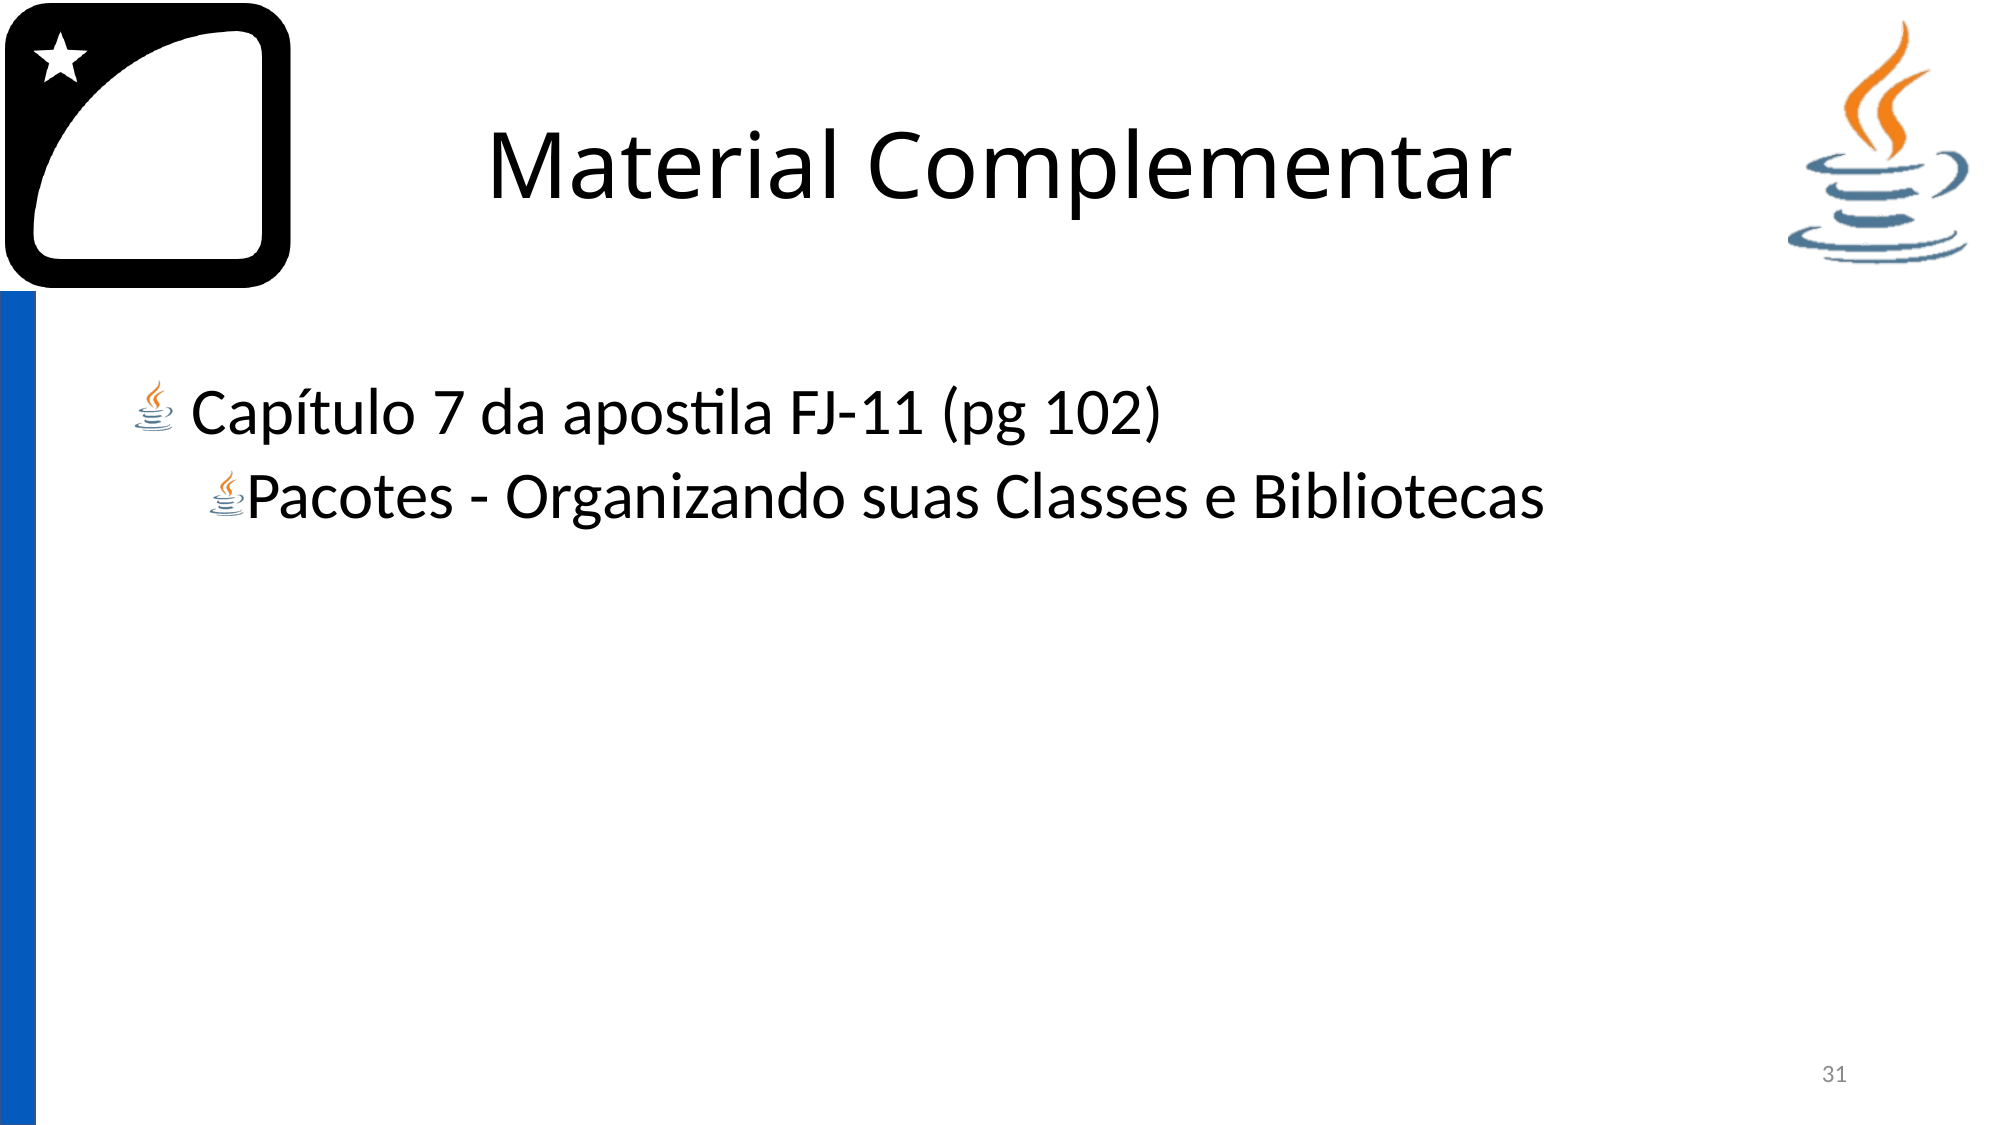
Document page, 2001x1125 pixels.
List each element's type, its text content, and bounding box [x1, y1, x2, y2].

list Capítulo 7 da apostila FJ-11 (pg 102) Pacotes - Organizando suas Classes e Bibliotecas [118, 362, 1982, 617]
slide_number 31 [1412, 1042, 1863, 1103]
picture [1779, 15, 1982, 270]
text_box [0, 291, 36, 1125]
picture [133, 379, 175, 432]
title Material Complementar [292, 59, 1863, 278]
picture [0, 0, 292, 291]
picture [208, 469, 246, 517]
